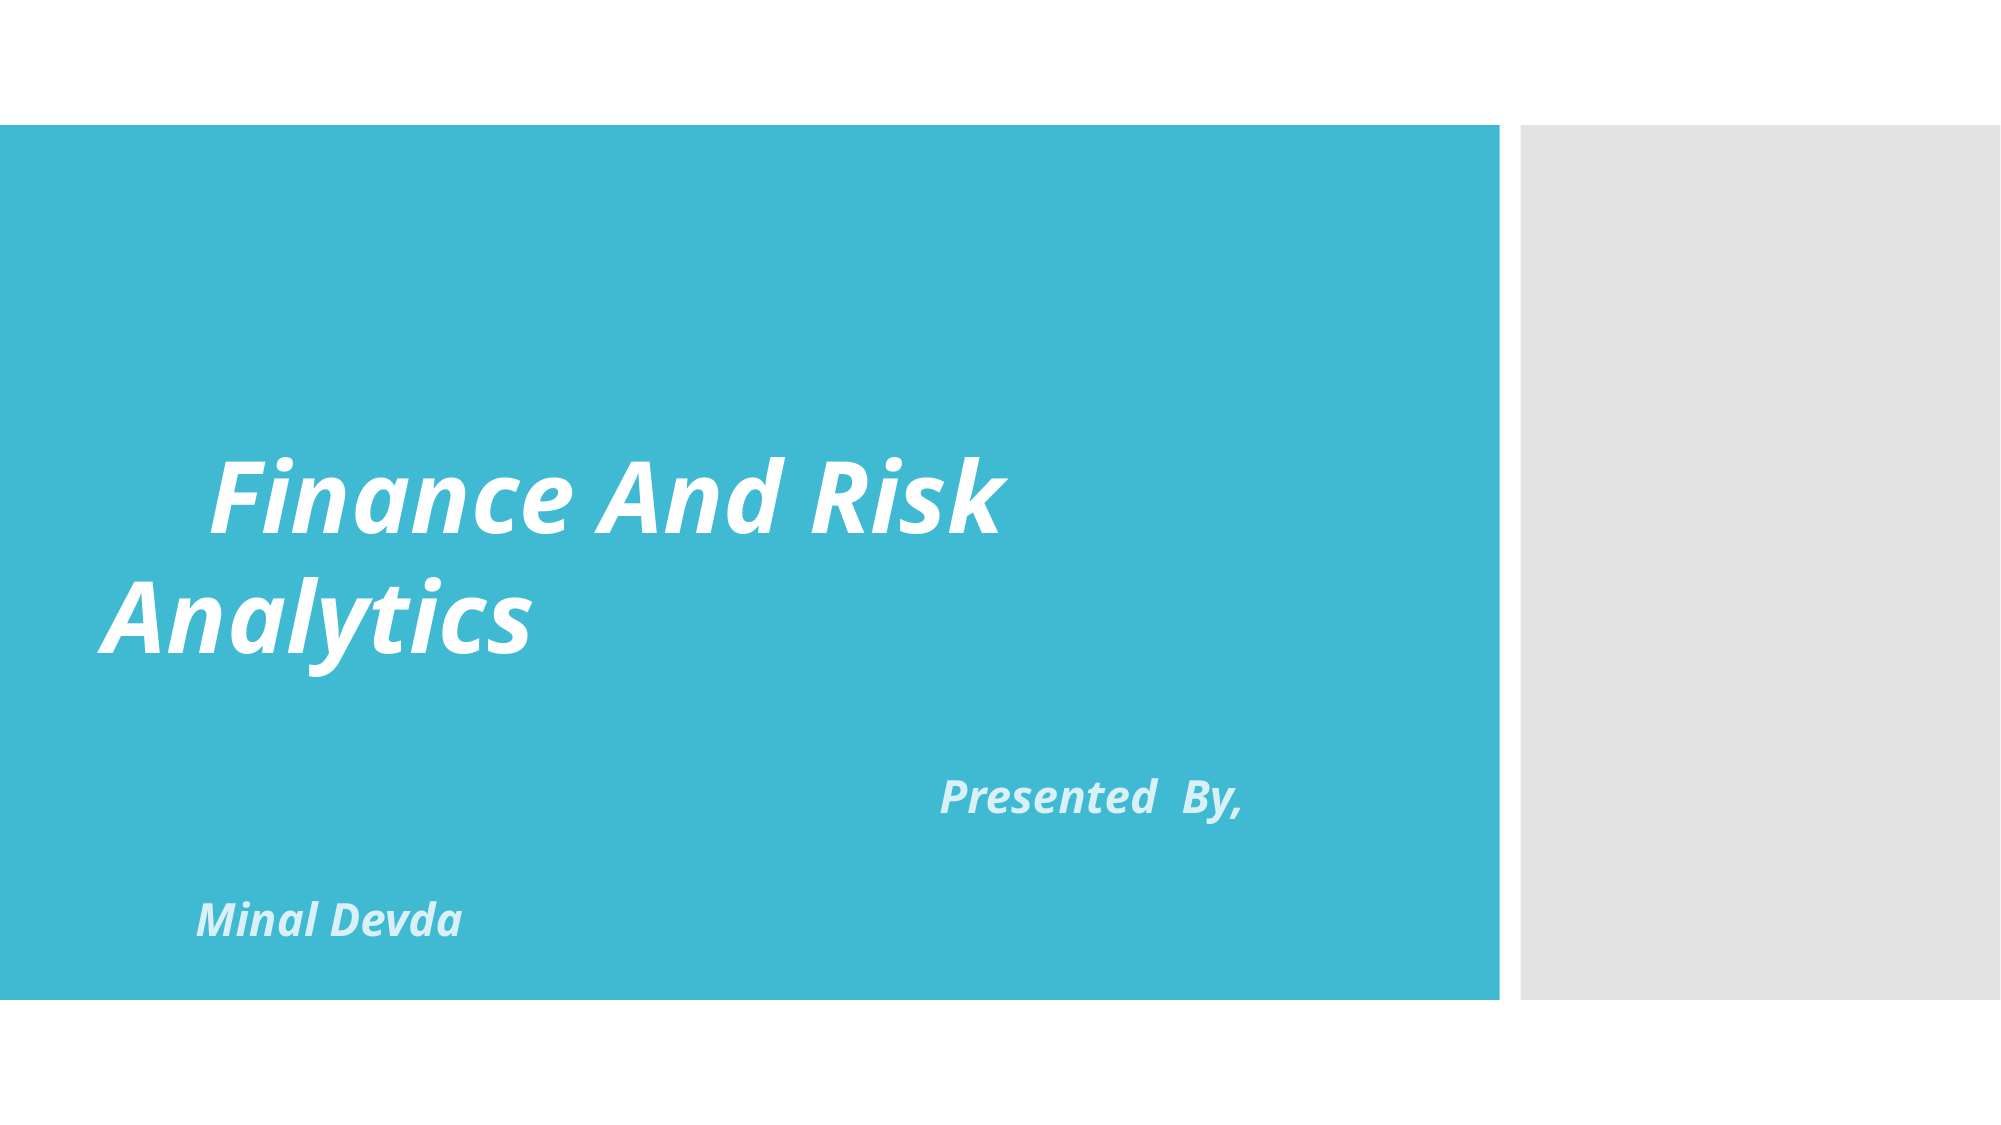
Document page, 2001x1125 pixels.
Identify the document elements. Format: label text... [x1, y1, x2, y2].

text_box Finance And Risk Analytics [89, 426, 1472, 681]
subtitle Presented By, Minal Devda [180, 766, 1381, 917]
